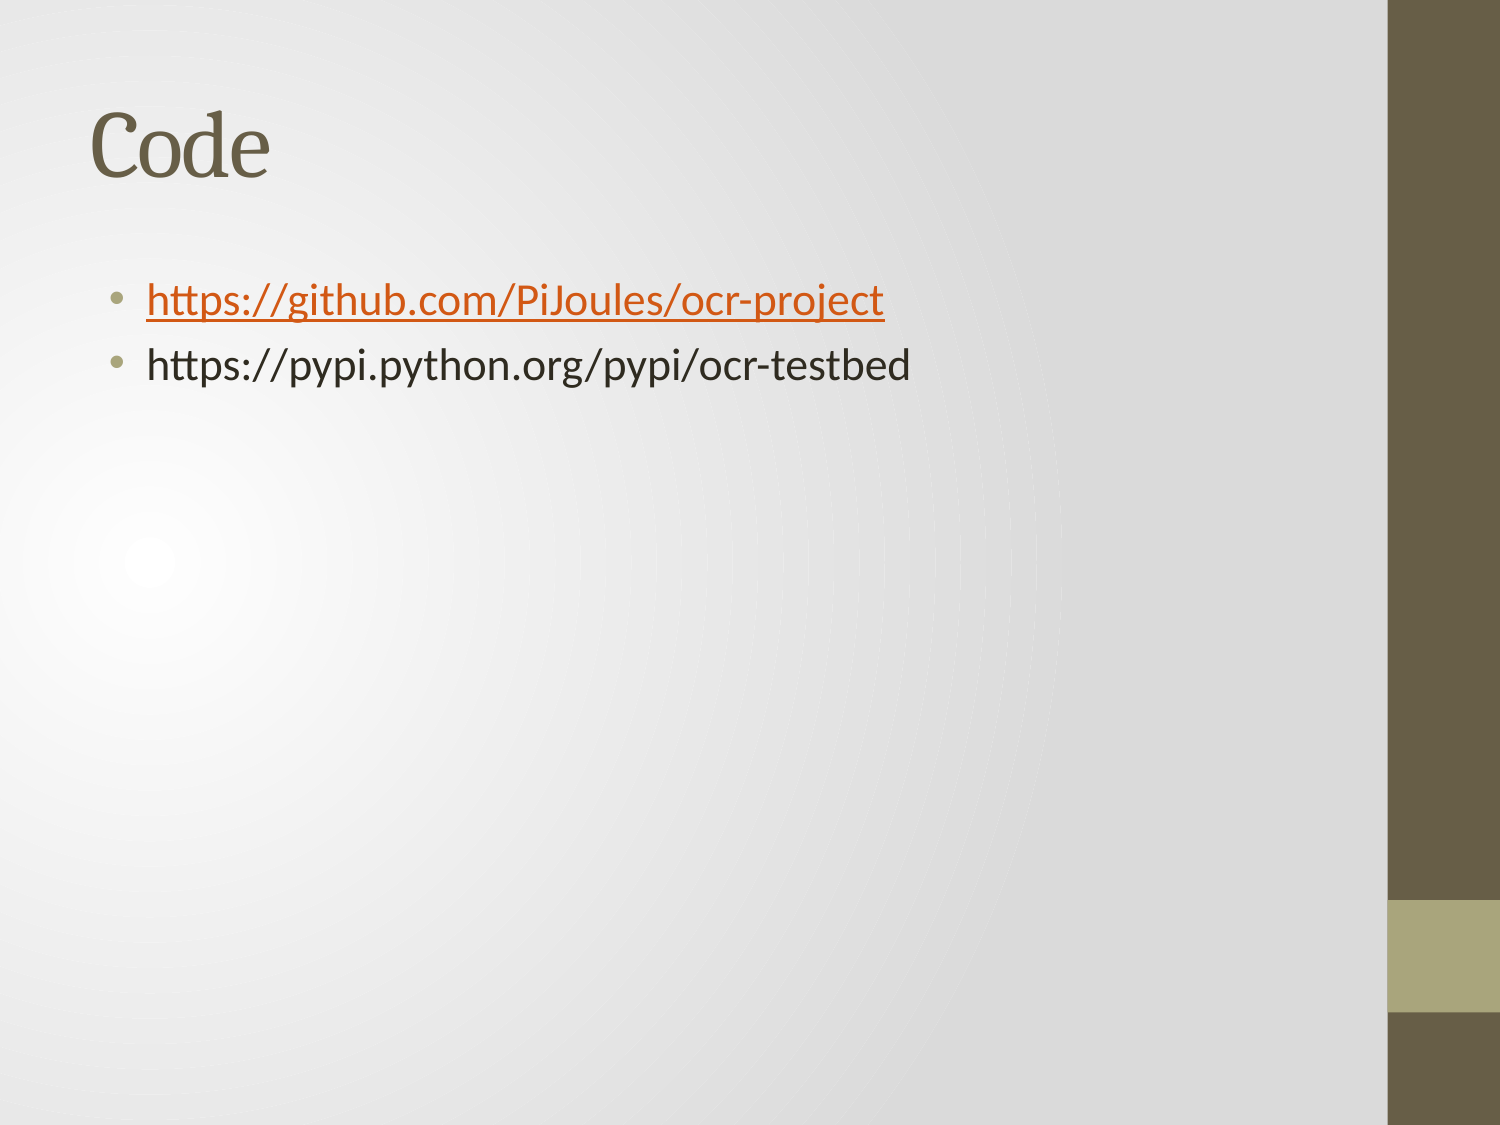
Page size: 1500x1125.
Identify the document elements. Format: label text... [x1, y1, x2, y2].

list https://github.com/PiJoules/ocr-project https://pypi.python.org/pypi/ocr-testbed [75, 262, 1325, 1050]
title Code [75, 45, 1325, 233]
